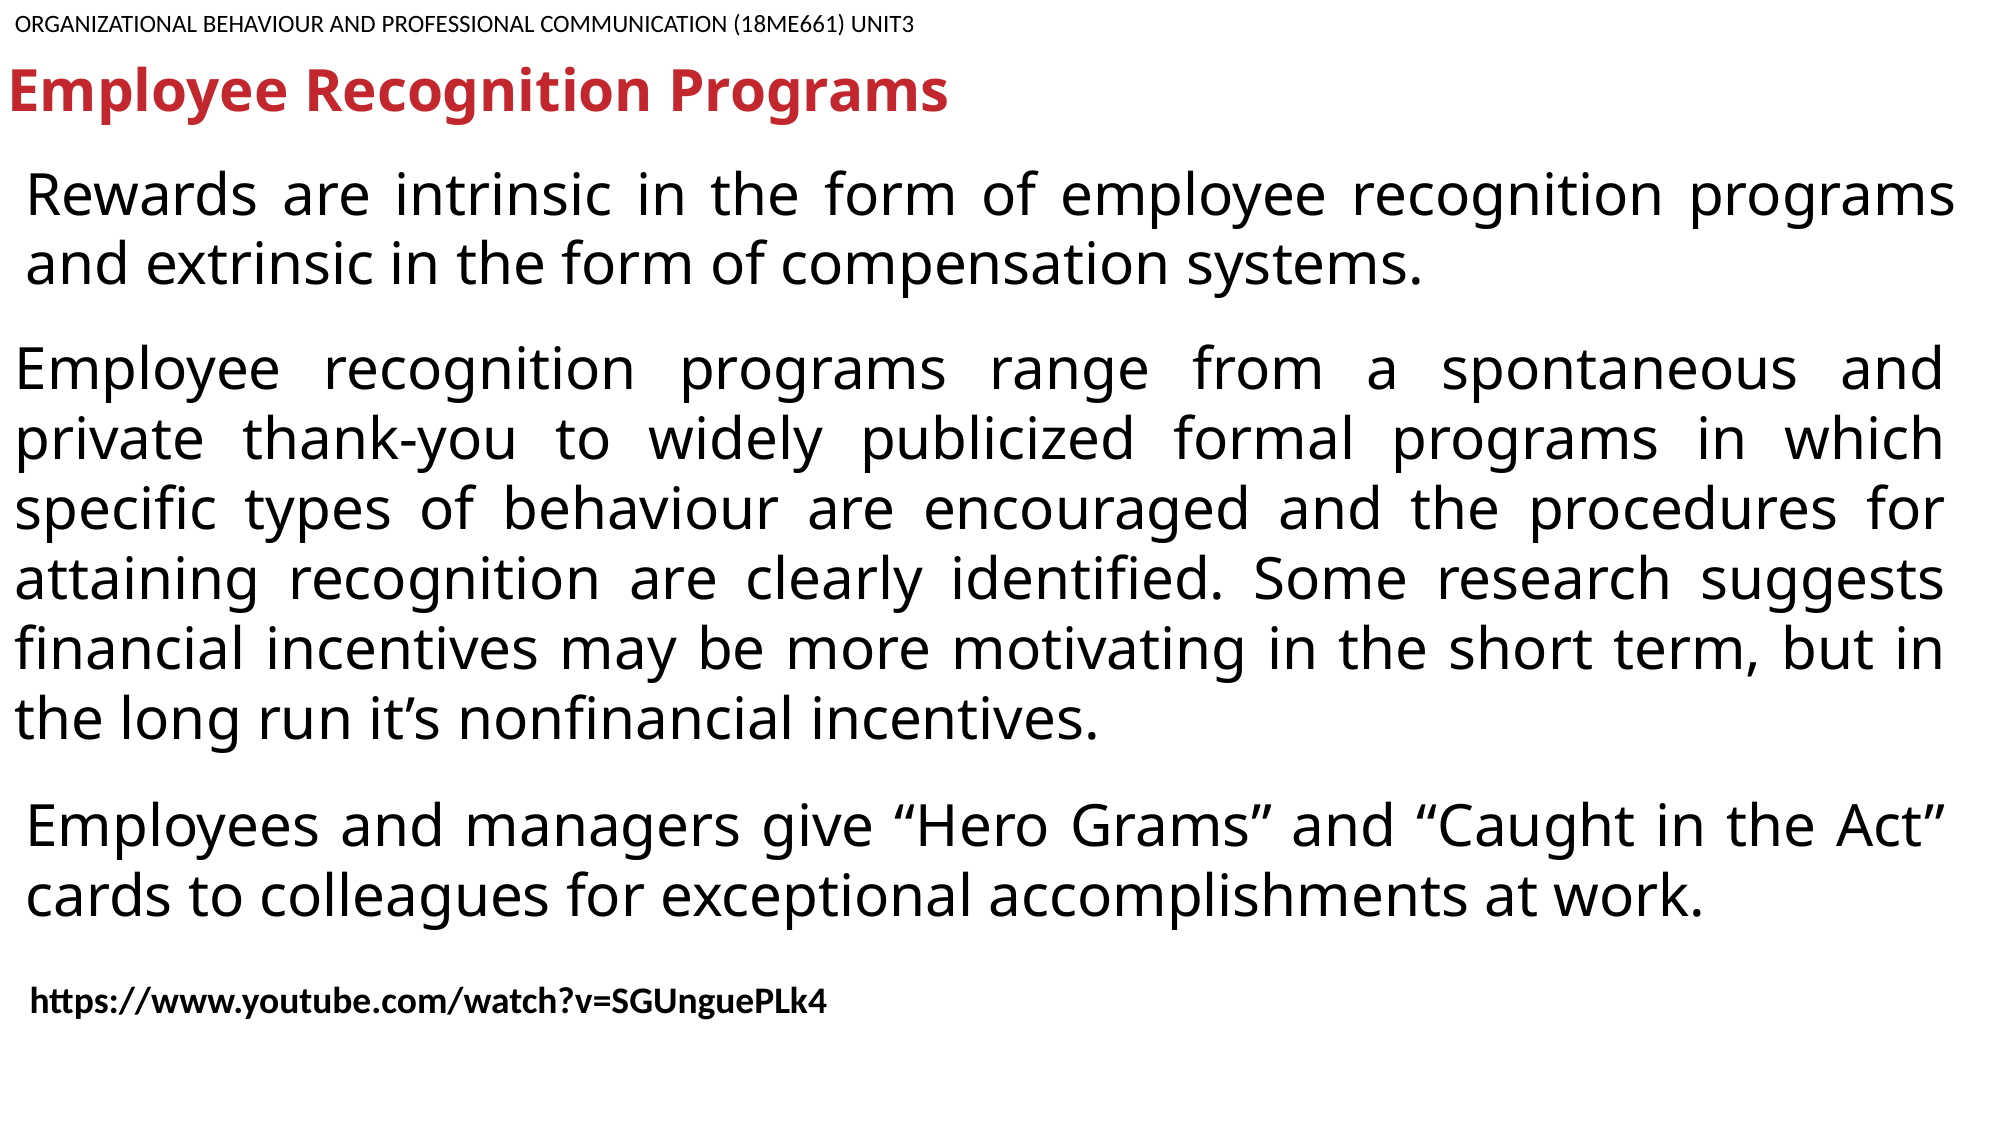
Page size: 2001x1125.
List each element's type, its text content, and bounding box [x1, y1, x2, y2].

text_box ORGANIZATIONAL BEHAVIOUR AND PROFESSIONAL COMMUNICATION (18ME661) UNIT3 [0, 0, 1000, 45]
text_box Employee recognition programs range from a spontaneous and private thank-you to widely publicized formal programs in which specific types of behaviour are encouraged and the procedures for attaining recognition are clearly identified. Some research suggests financial incentives may be more motivating in the short term, but in the long run it’s nonfinancial incentives. [0, 323, 1961, 759]
text_box Rewards are intrinsic in the form of employee recognition programs and extrinsic in the form of compensation systems. [10, 149, 1972, 304]
text_box Employee Recognition Programs [0, 45, 965, 131]
text_box Employees and managers give “Hero Grams” and “Caught in the Act” cards to colleagues for exceptional accomplishments at work. [10, 780, 1961, 936]
text_box https://www.youtube.com/watch?v=SGUnguePLk4 [14, 968, 843, 1029]
